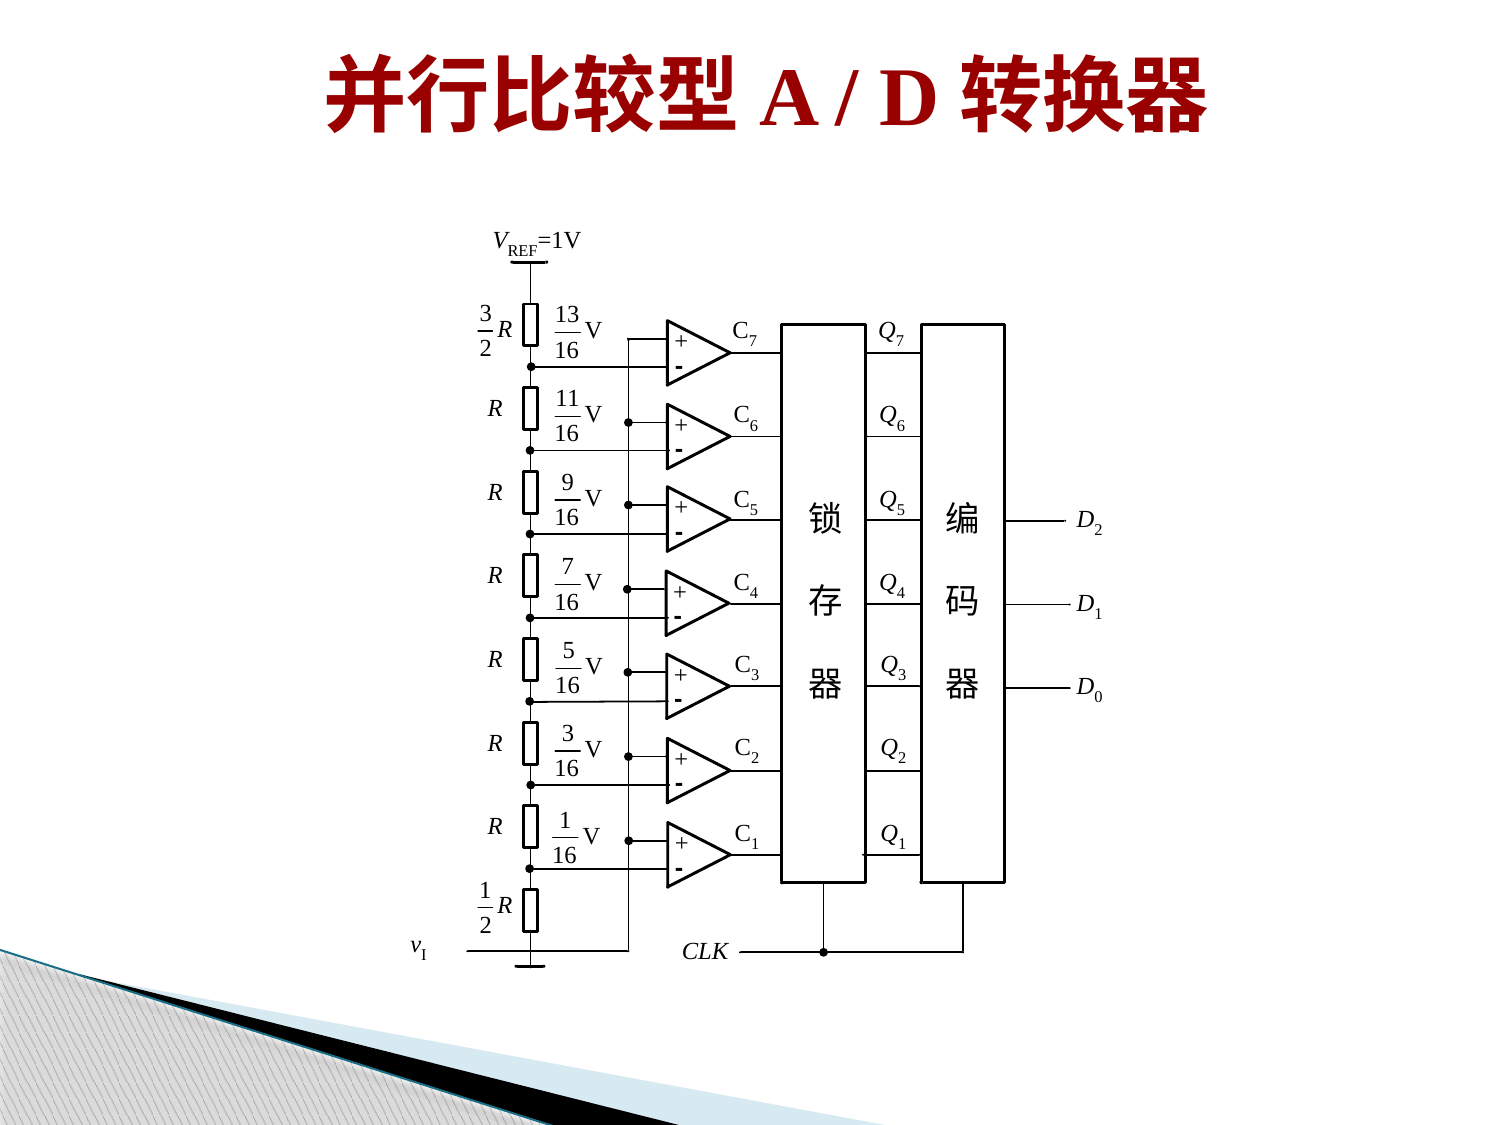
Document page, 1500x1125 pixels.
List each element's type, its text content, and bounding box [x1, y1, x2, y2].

text_box 并行比较型A / D转换器 [285, 51, 1247, 152]
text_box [407, 219, 1106, 972]
